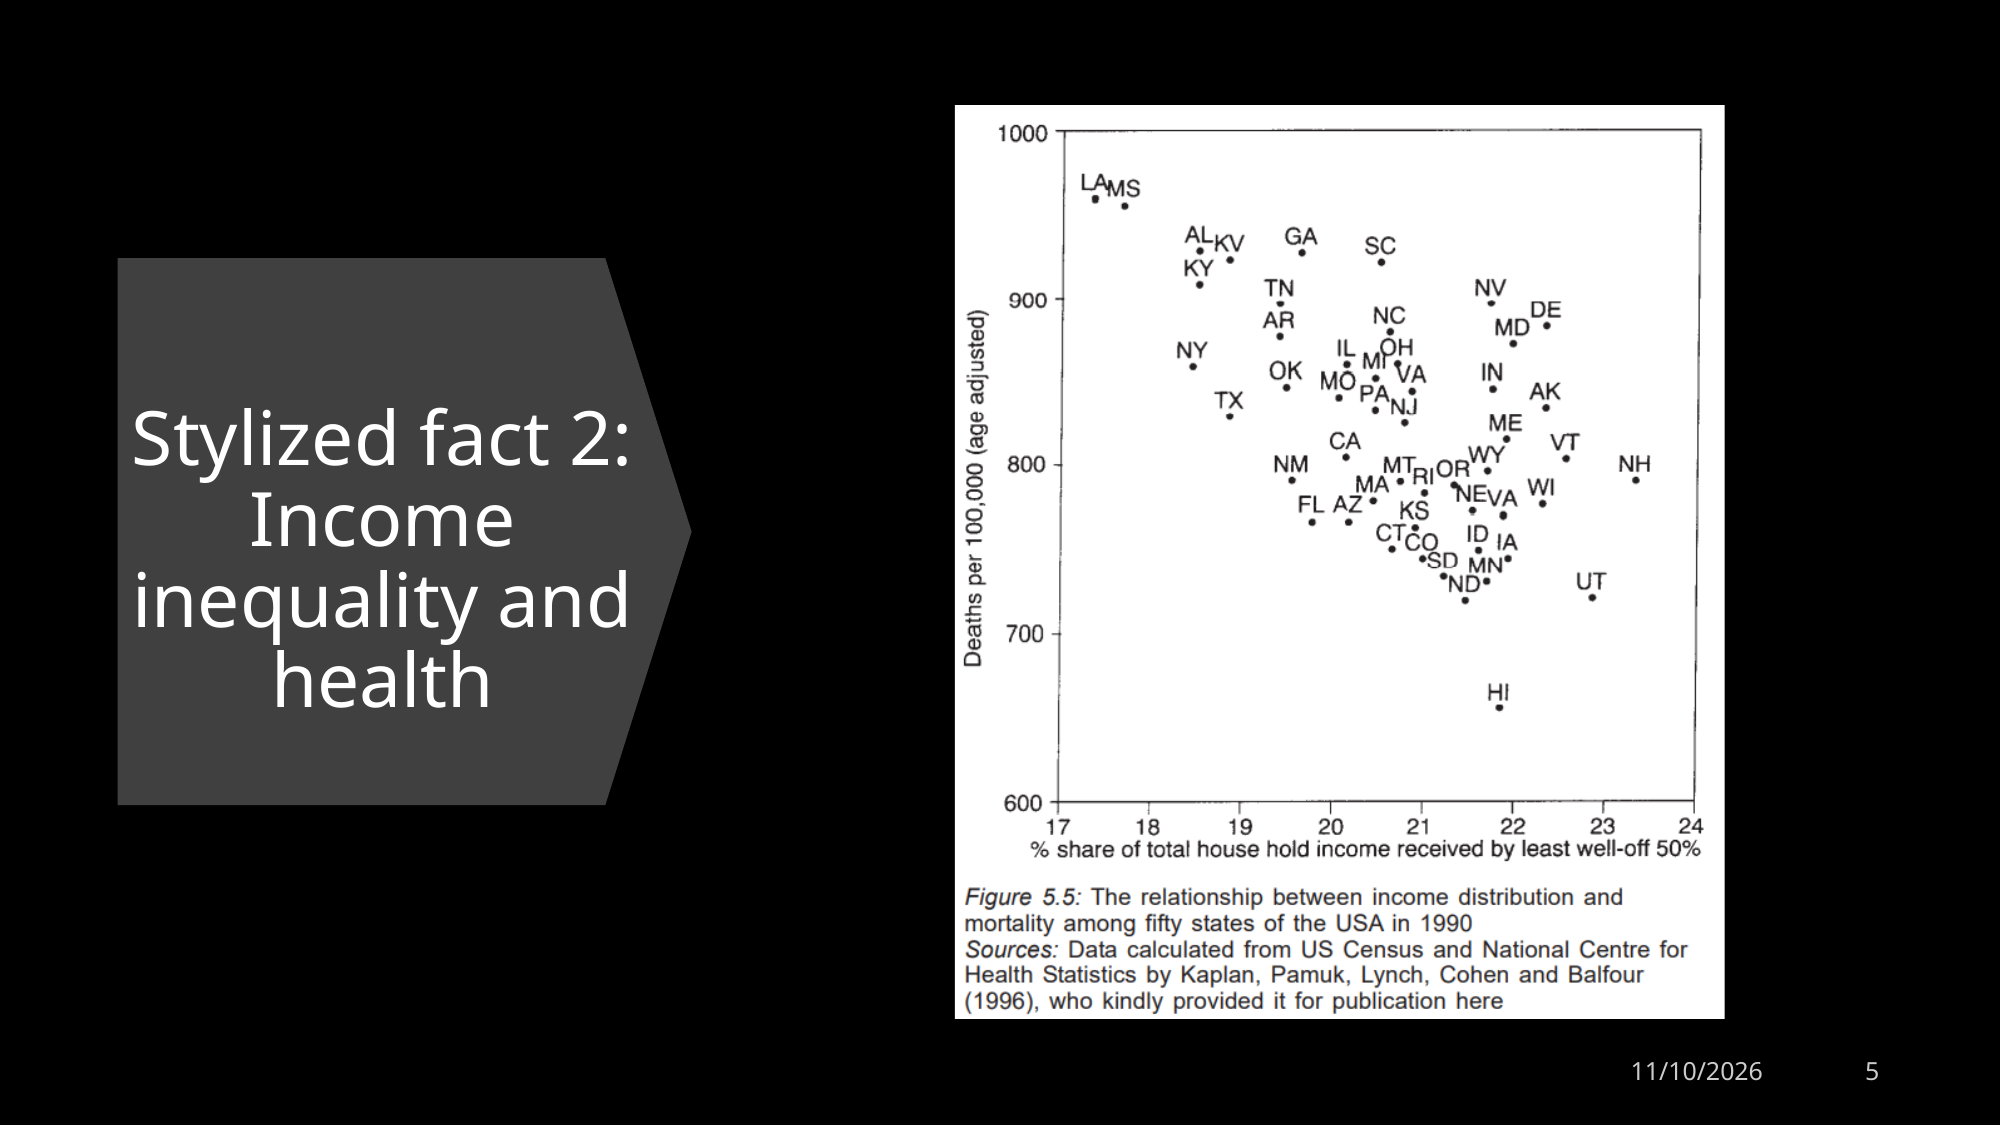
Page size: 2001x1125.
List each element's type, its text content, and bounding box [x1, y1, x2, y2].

title Stylized fact 2: Income inequality and health [69, 353, 696, 772]
picture [954, 105, 1725, 1020]
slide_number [1450, 1042, 1779, 1103]
text_box [116, 772, 617, 807]
slide_number 5 [1810, 1042, 1895, 1103]
text_box [116, 257, 637, 353]
